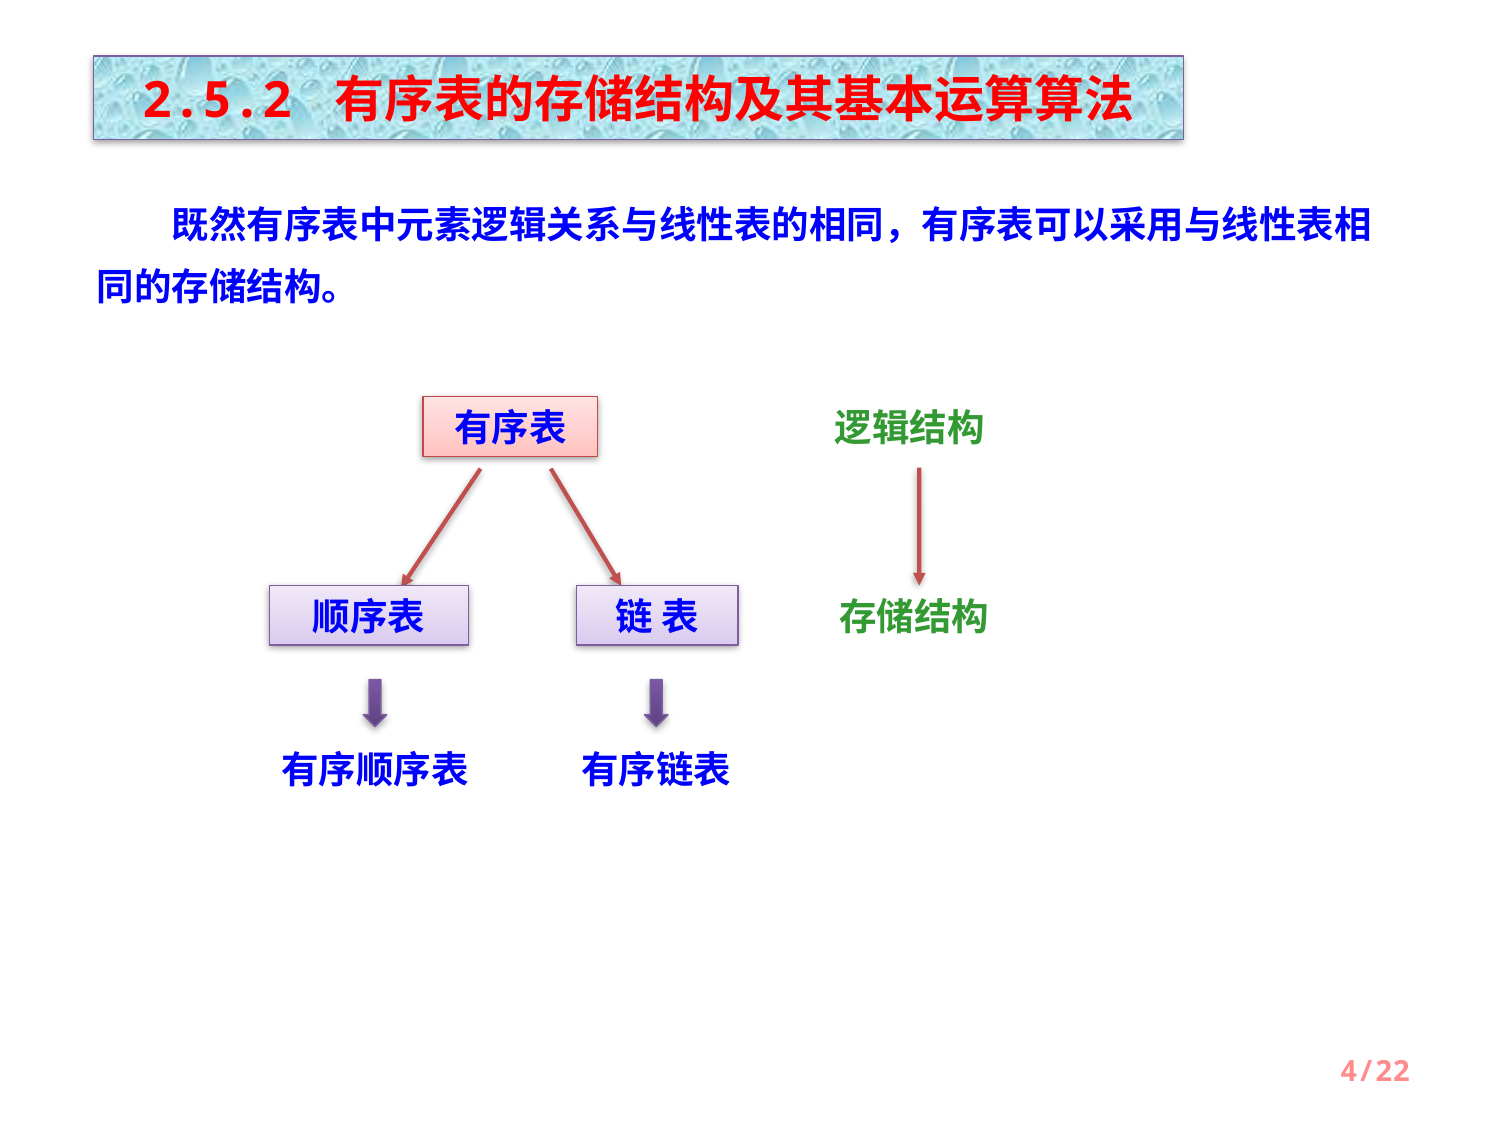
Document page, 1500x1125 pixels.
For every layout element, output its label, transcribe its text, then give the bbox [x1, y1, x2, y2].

text_box [362, 678, 388, 728]
text_box 既然有序表中元素逻辑关系与线性表的相同，有序表可以采用与线性表相同的存储结构。 [82, 175, 1407, 316]
text_box 链 表 [576, 585, 739, 646]
text_box 逻辑结构 [820, 396, 1043, 457]
text_box 有序链表 [527, 738, 786, 798]
text_box 顺序表 [269, 585, 469, 646]
text_box [549, 467, 621, 583]
text_box 有序表 [422, 396, 598, 457]
text_box [643, 678, 669, 728]
text_box 存储结构 [824, 585, 1061, 646]
text_box 有序顺序表 [246, 738, 504, 798]
text_box [912, 467, 926, 586]
text_box [401, 467, 483, 583]
text_box 2.5.2 有序表的存储结构及其基本运算算法 [93, 55, 1184, 140]
slide_number 4/22 [1074, 1042, 1425, 1103]
